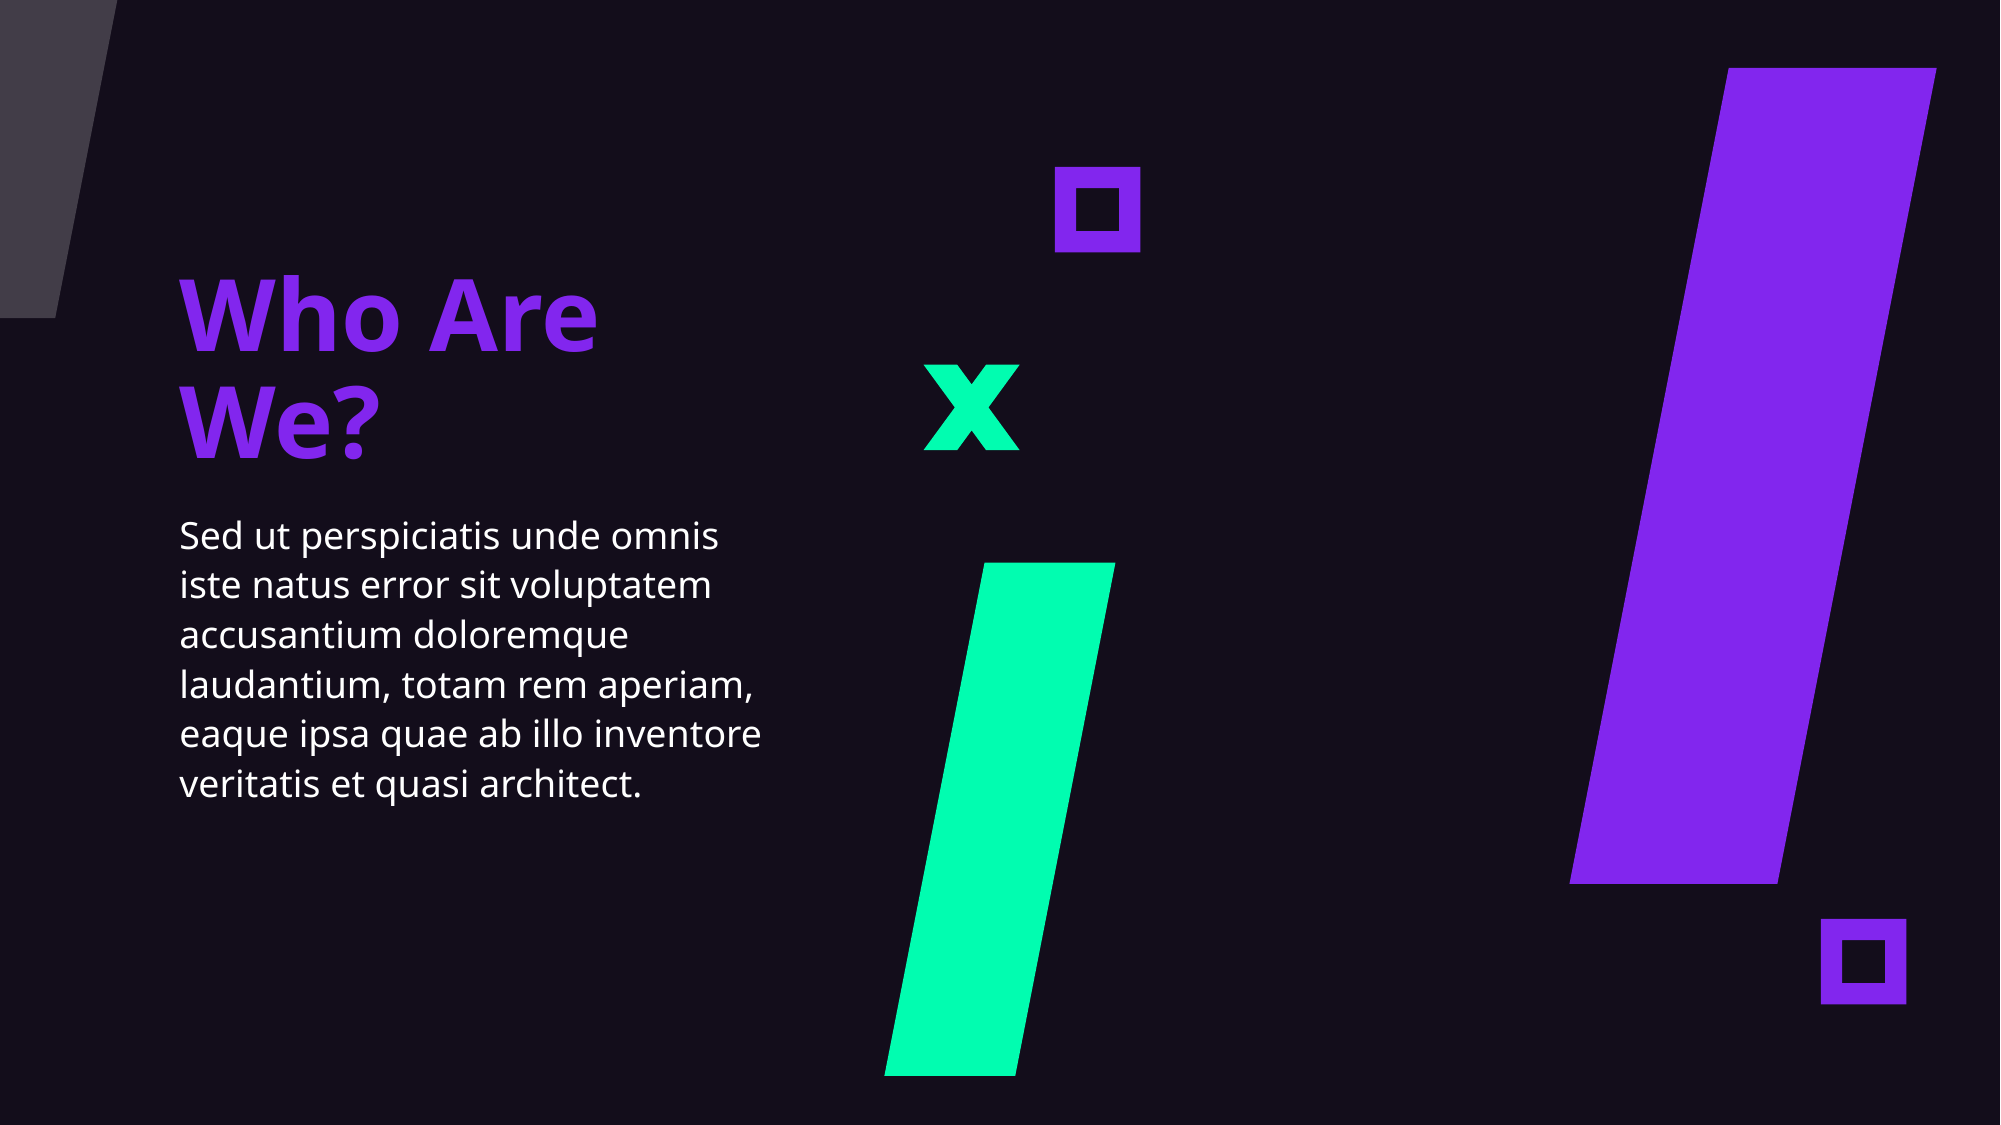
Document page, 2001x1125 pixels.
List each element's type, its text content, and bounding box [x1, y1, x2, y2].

text_box [1877, 66, 1938, 380]
text_box Sed ut perspiciatis unde omnis iste natus error sit voluptatem accusantium doloremque laudantium, totam rem aperiam, eaque ipsa quae ab illo inventore veritatis et quasi architect. [179, 507, 802, 983]
text_box Who Are We? [179, 142, 802, 481]
text_box [0, 0, 119, 320]
picture [1049, 0, 1877, 1125]
text_box [883, 561, 1049, 1078]
text_box [1877, 918, 1907, 1005]
text_box [921, 363, 1022, 452]
